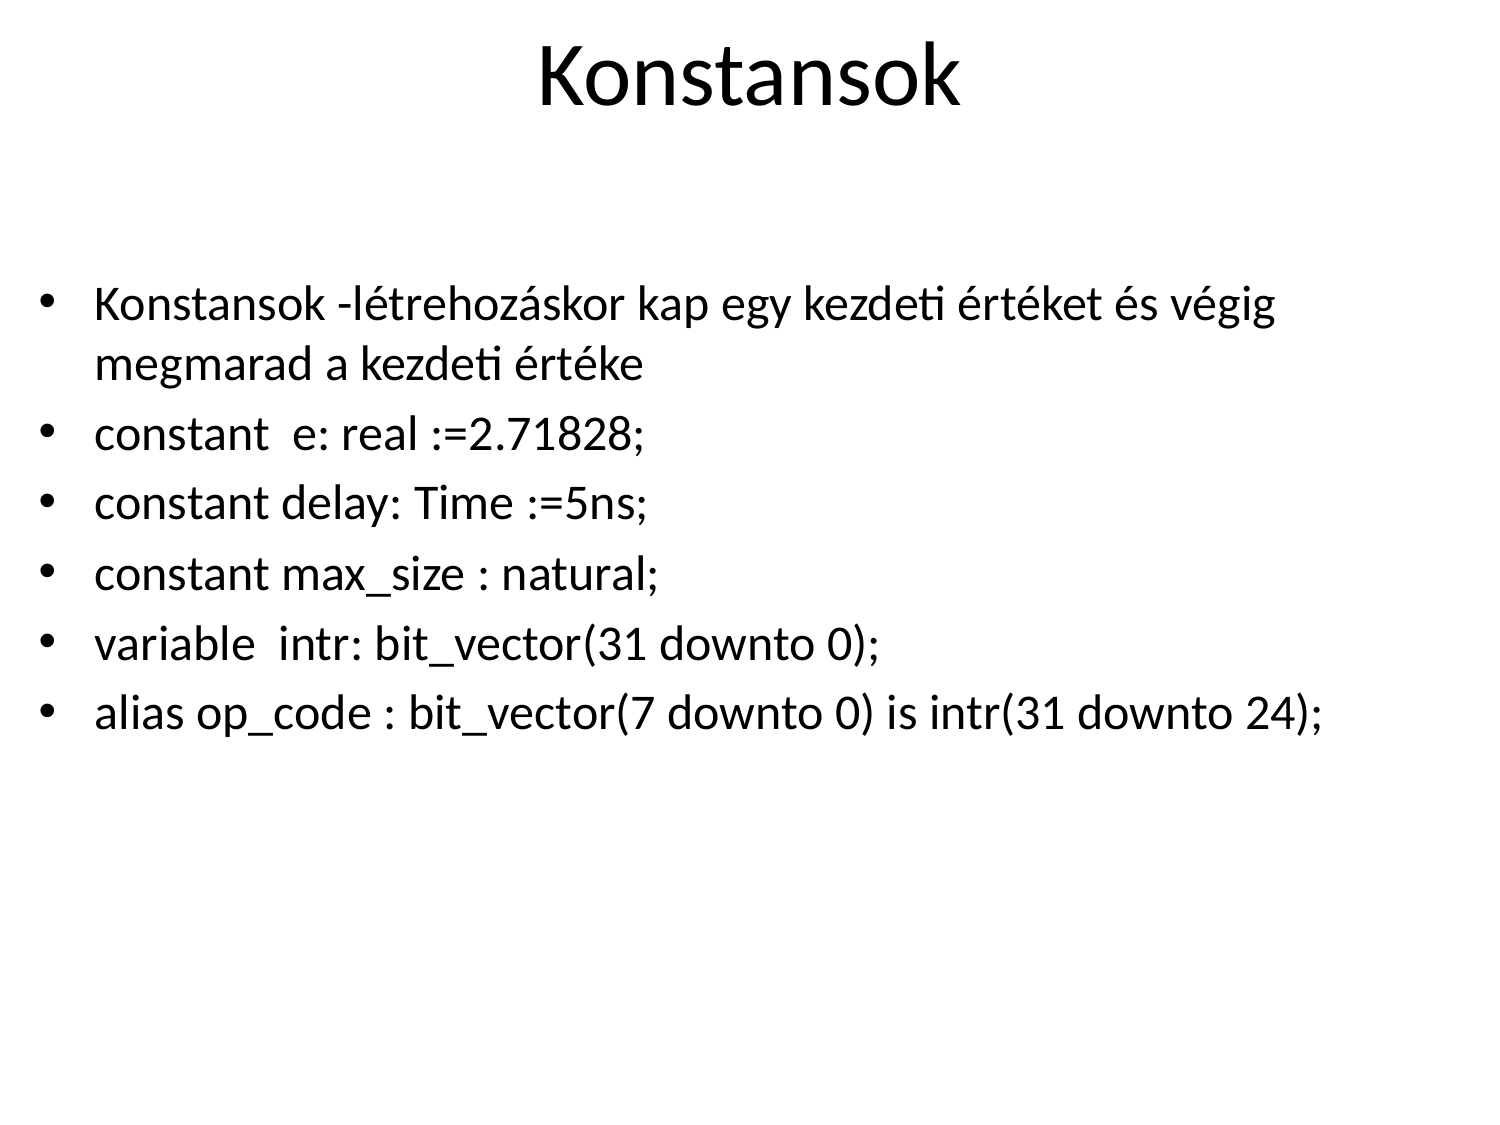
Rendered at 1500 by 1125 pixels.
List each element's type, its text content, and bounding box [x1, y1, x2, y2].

list Konstansok -létrehozáskor kap egy kezdeti értéket és végig megmarad a kezdeti értéke constant e: real :=2.71828; constant delay: Time :=5ns; constant max_size : natural; variable intr: bit_vector(31 downto 0); alias op_code : bit_vector(7 downto 0) is intr(31 downto 24); [23, 262, 1500, 1005]
title Konstansok [0, 0, 1500, 138]
